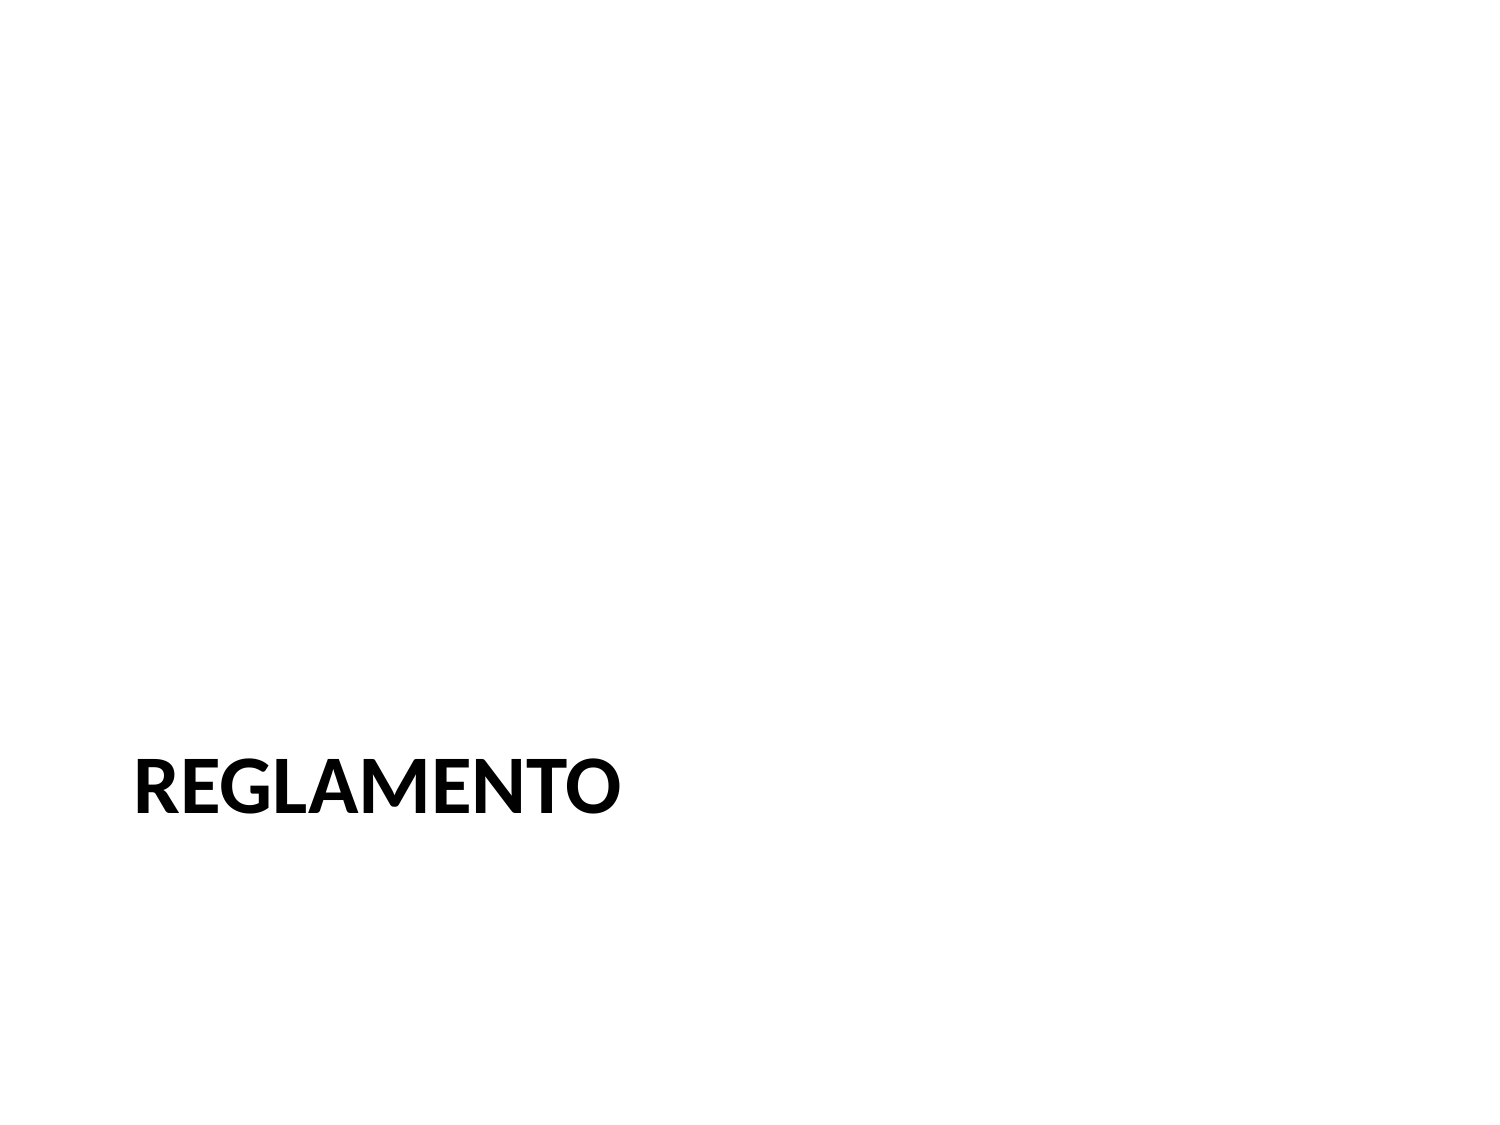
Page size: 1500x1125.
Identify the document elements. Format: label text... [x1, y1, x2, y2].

title Reglamento [118, 722, 1394, 947]
